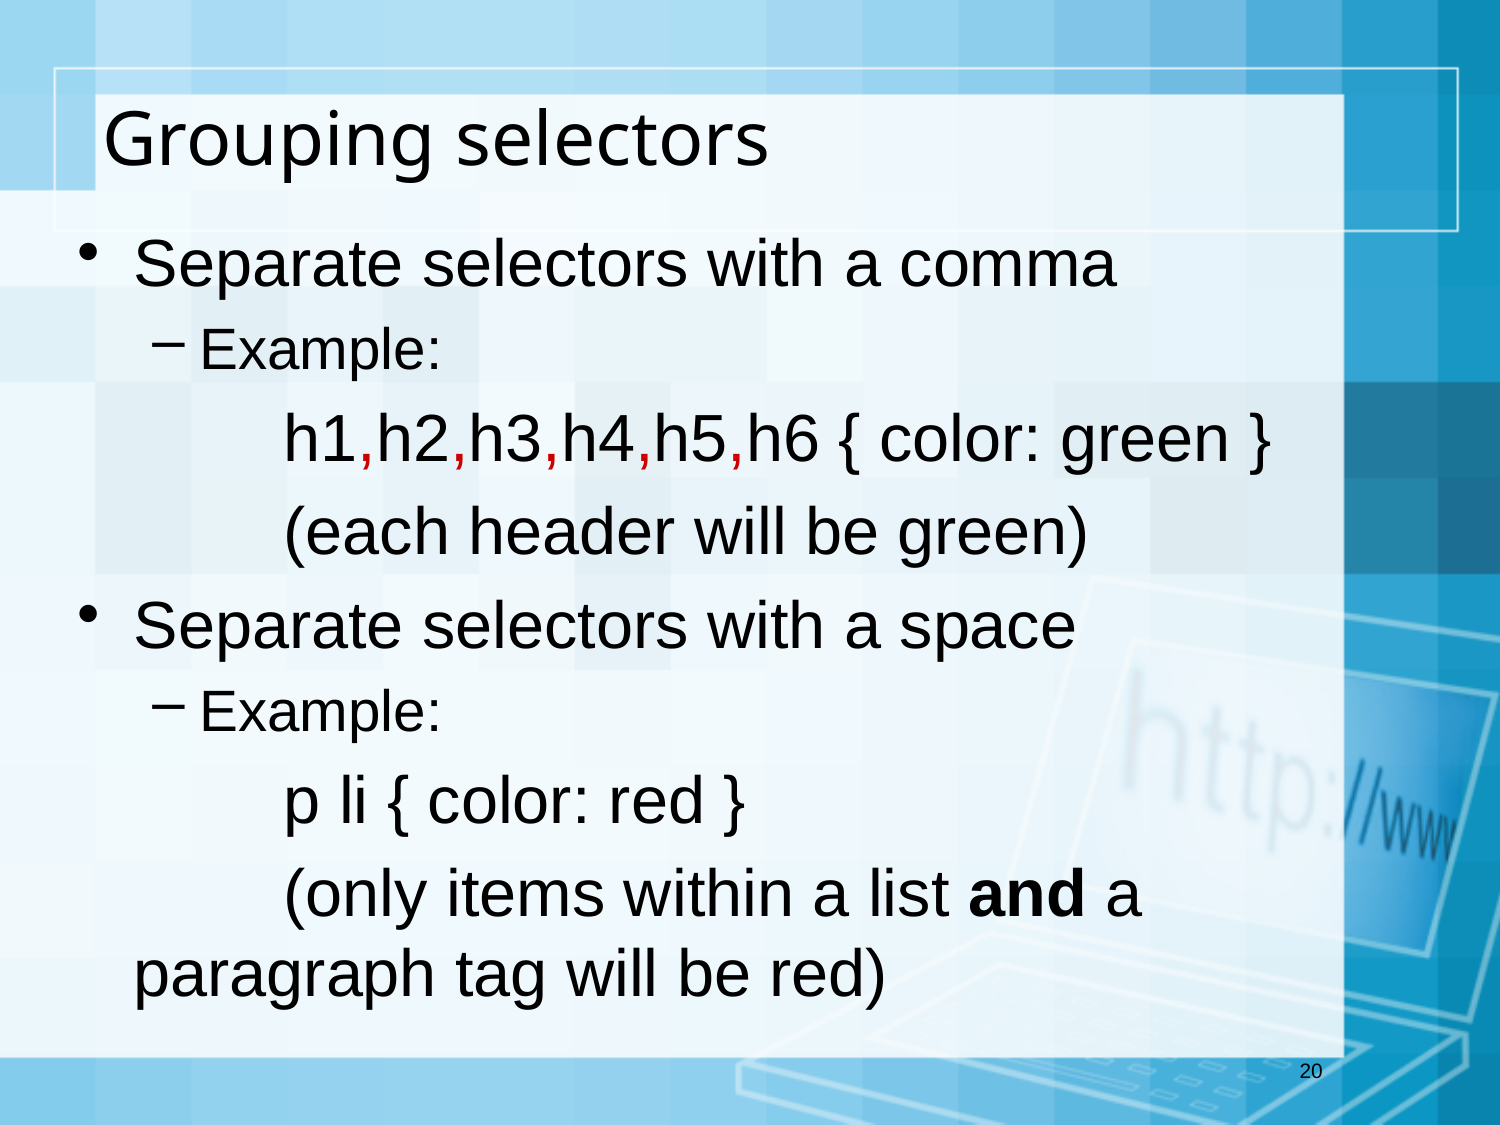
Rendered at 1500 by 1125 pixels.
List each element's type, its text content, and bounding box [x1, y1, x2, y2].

slide_number 20 [1124, 1049, 1338, 1125]
title Grouping selectors [87, 87, 1338, 201]
list Separate selectors with a comma Example: h1,h2,h3,h4,h5,h6 { color: green } (each header will be green) Separate selectors with a space Example: p li { color: red } (only items within a list and a paragraph tag will be red) [62, 212, 1338, 1038]
picture [0, 0, 1500, 1125]
